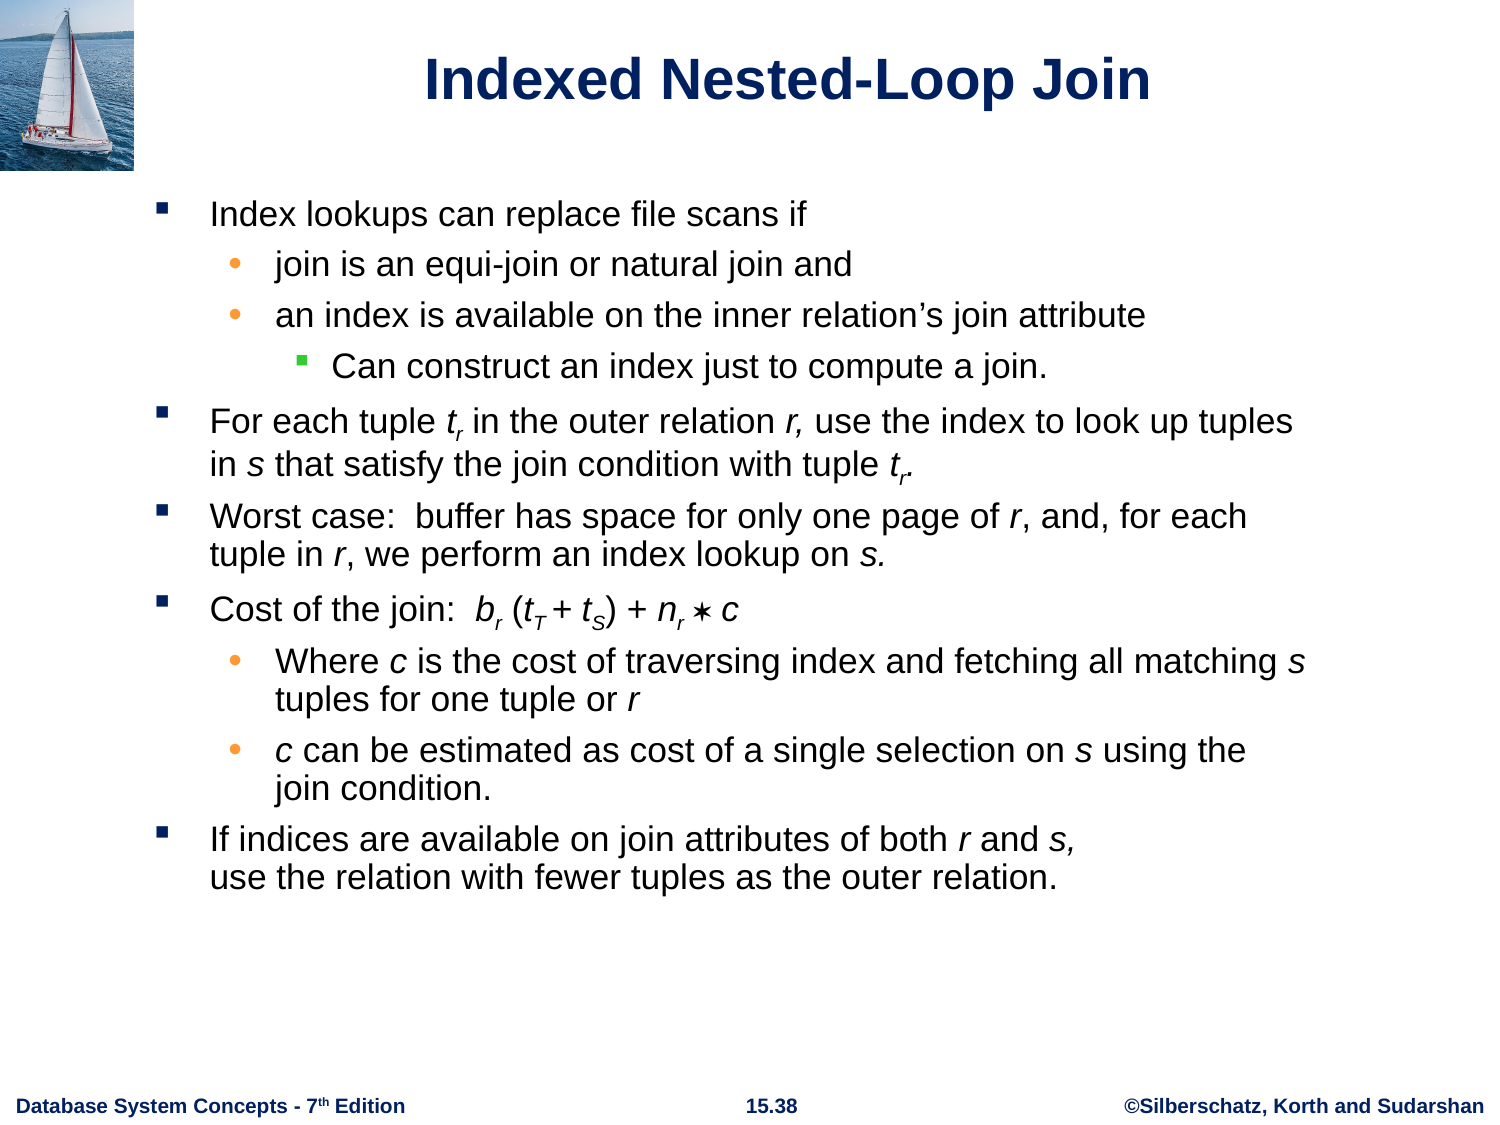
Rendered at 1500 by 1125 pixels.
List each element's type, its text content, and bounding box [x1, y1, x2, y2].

title Indexed Nested-Loop Join [125, 18, 1452, 120]
picture [0, 0, 134, 171]
list Index lookups can replace file scans if join is an equi-join or natural join and an index is available on the inner relation’s join attribute Can construct an index just to compute a join. For each tuple tr in the outer relation r, use the index to look up tuples in s that satisfy the join condition with tuple tr. Worst case: buffer has space for only one page of r, and, for each tuple in r, we perform an index lookup on s. Cost of the join: br (tT + tS) + nr  c Where c is the cost of traversing index and fetching all matching s tuples for one tuple or r c can be estimated as cost of a single selection on s using the join condition. If indices are available on join attributes of both r and s, use the relation with fewer tuples as the outer relation. [138, 188, 1323, 927]
